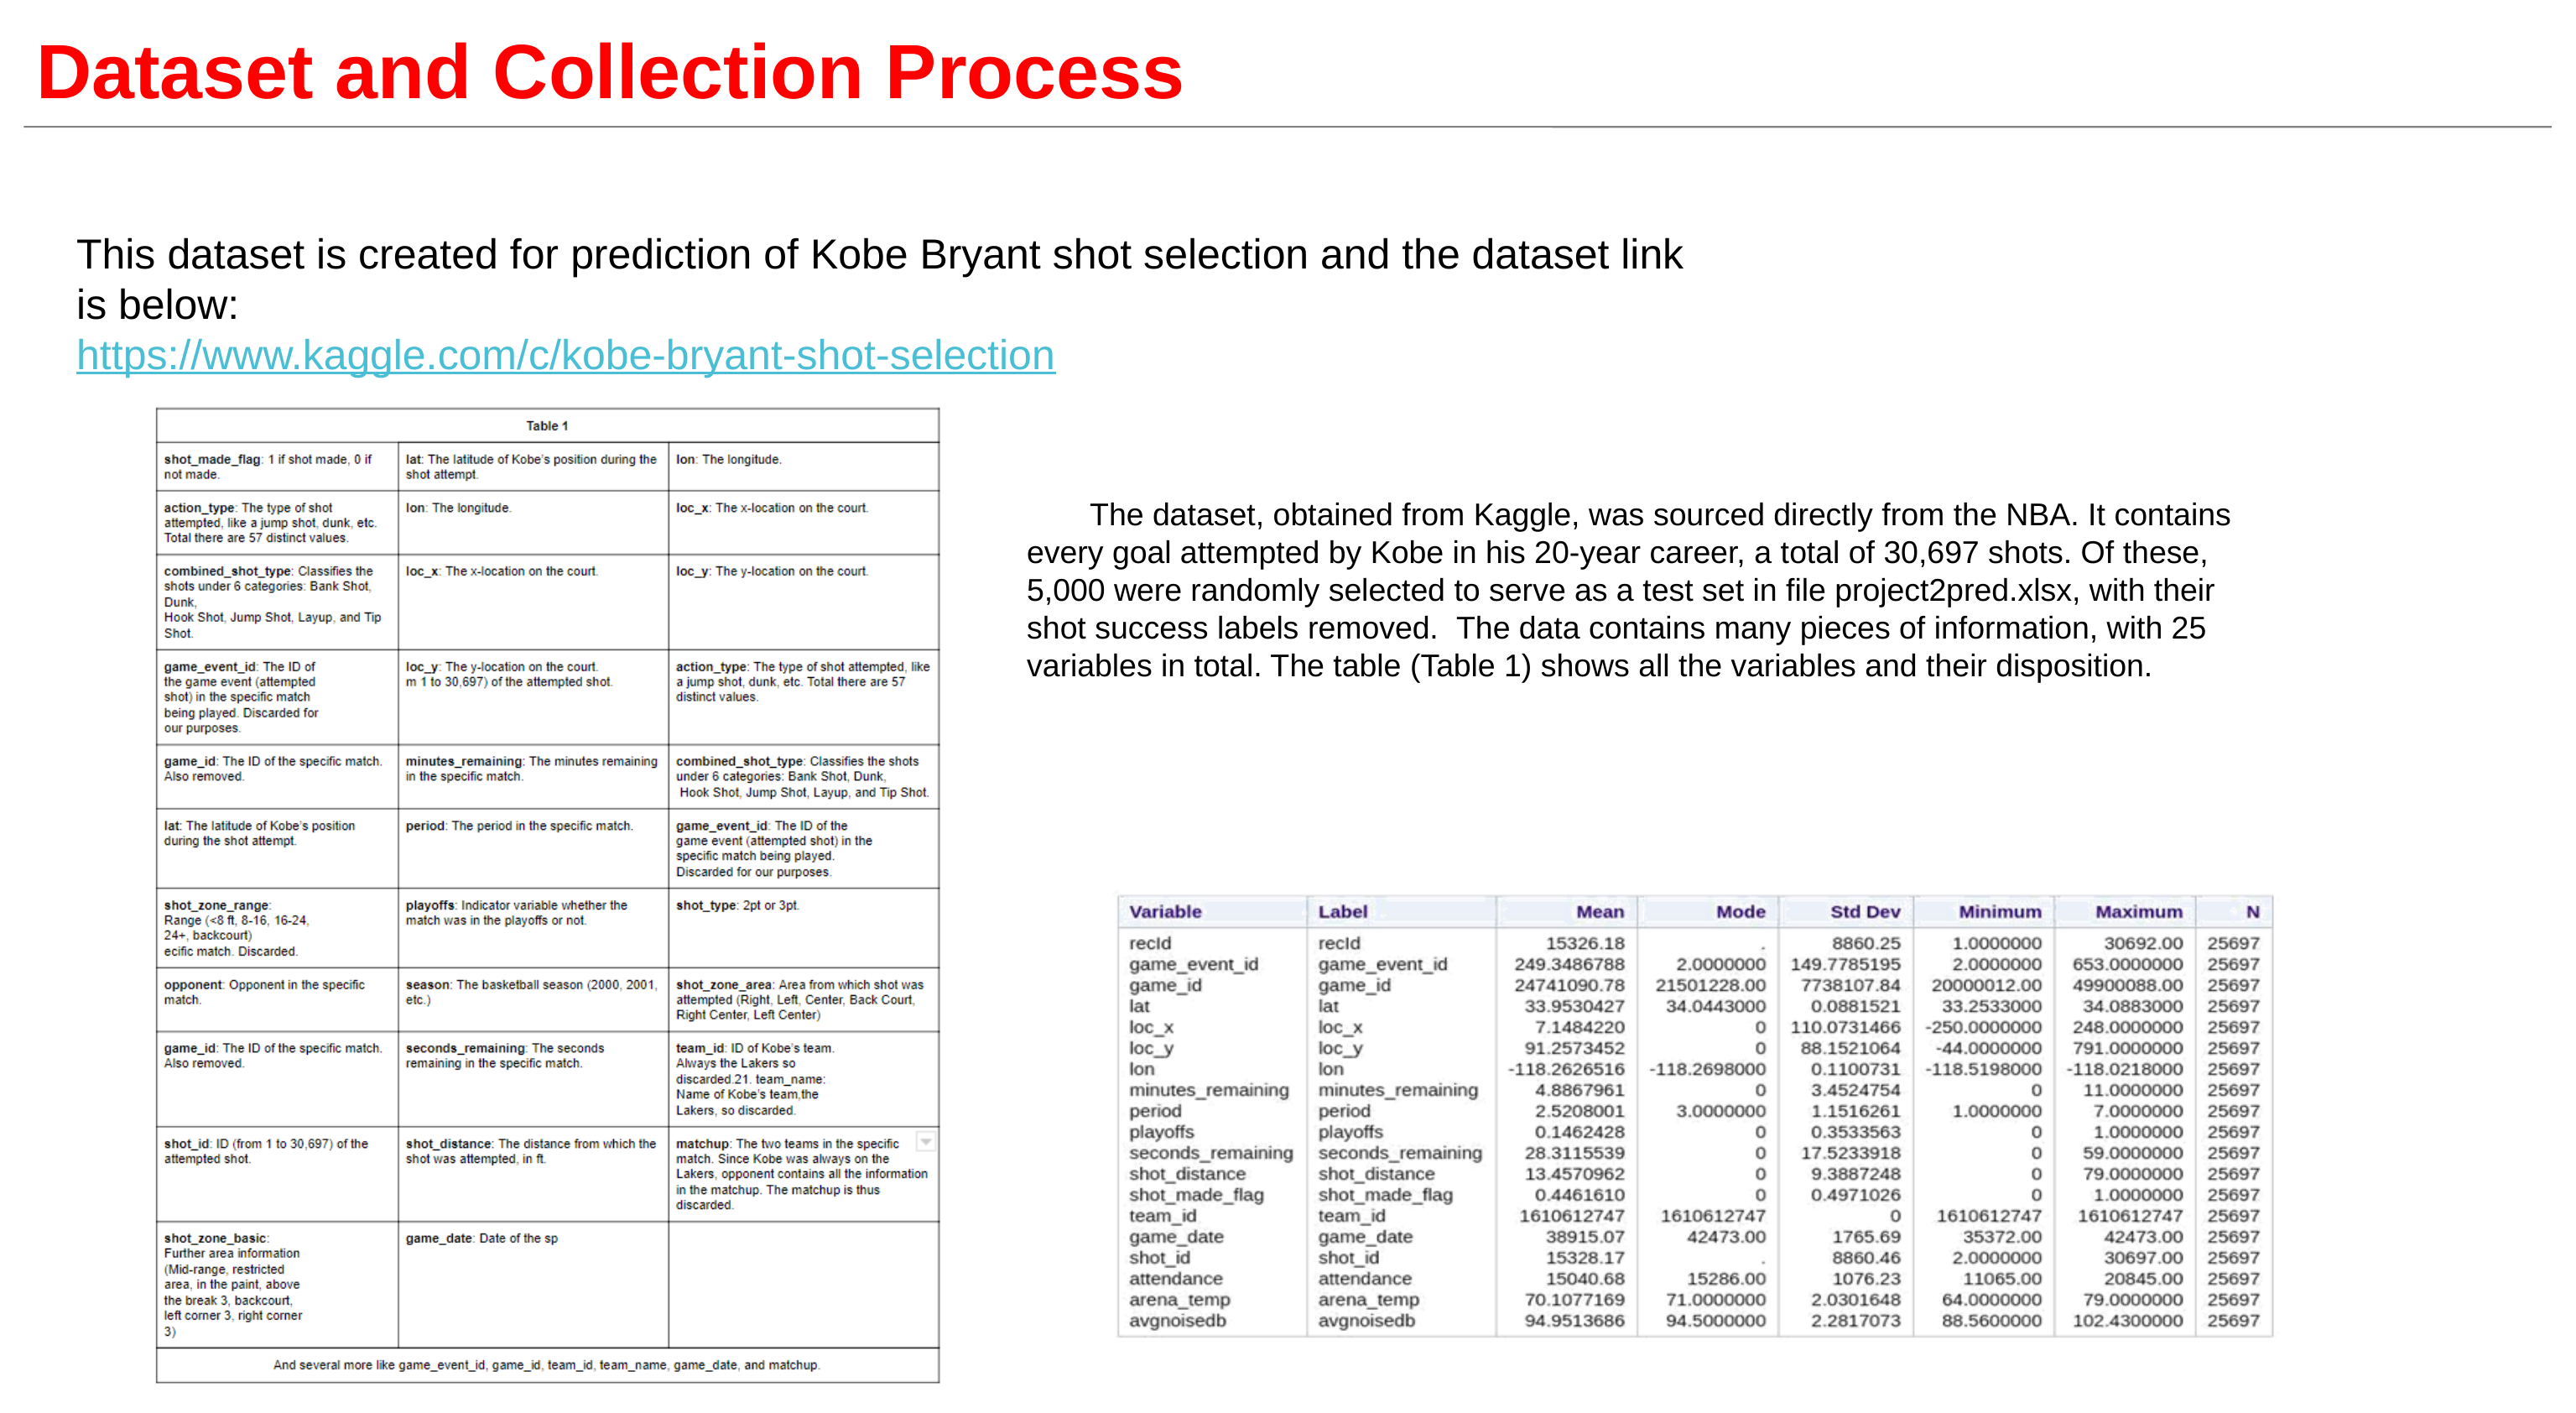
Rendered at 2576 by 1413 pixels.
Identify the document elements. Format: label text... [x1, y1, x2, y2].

picture [1071, 868, 2303, 1369]
text_box The dataset, obtained from Kaggle, was sourced directly from the NBA. It contains every goal attempted by Kobe in his 20-year career, a total of 30,697 shots. Of these, 5,000 were randomly selected to serve as a test set in file project2pred.xlsx, with their shot success labels removed. The data contains many pieces of information, with 25 variables in total. The table (Table 1) shows all the variables and their disposition. [1014, 488, 2303, 764]
title Dataset and Collection Process [23, 23, 2553, 128]
picture [140, 399, 948, 1394]
text_box This dataset is created for prediction of Kobe Bryant shot selection and the dataset link is below: https://www.kaggle.com/c/kobe-bryant-shot-selection [64, 221, 1724, 384]
text_box [23, 159, 1542, 376]
